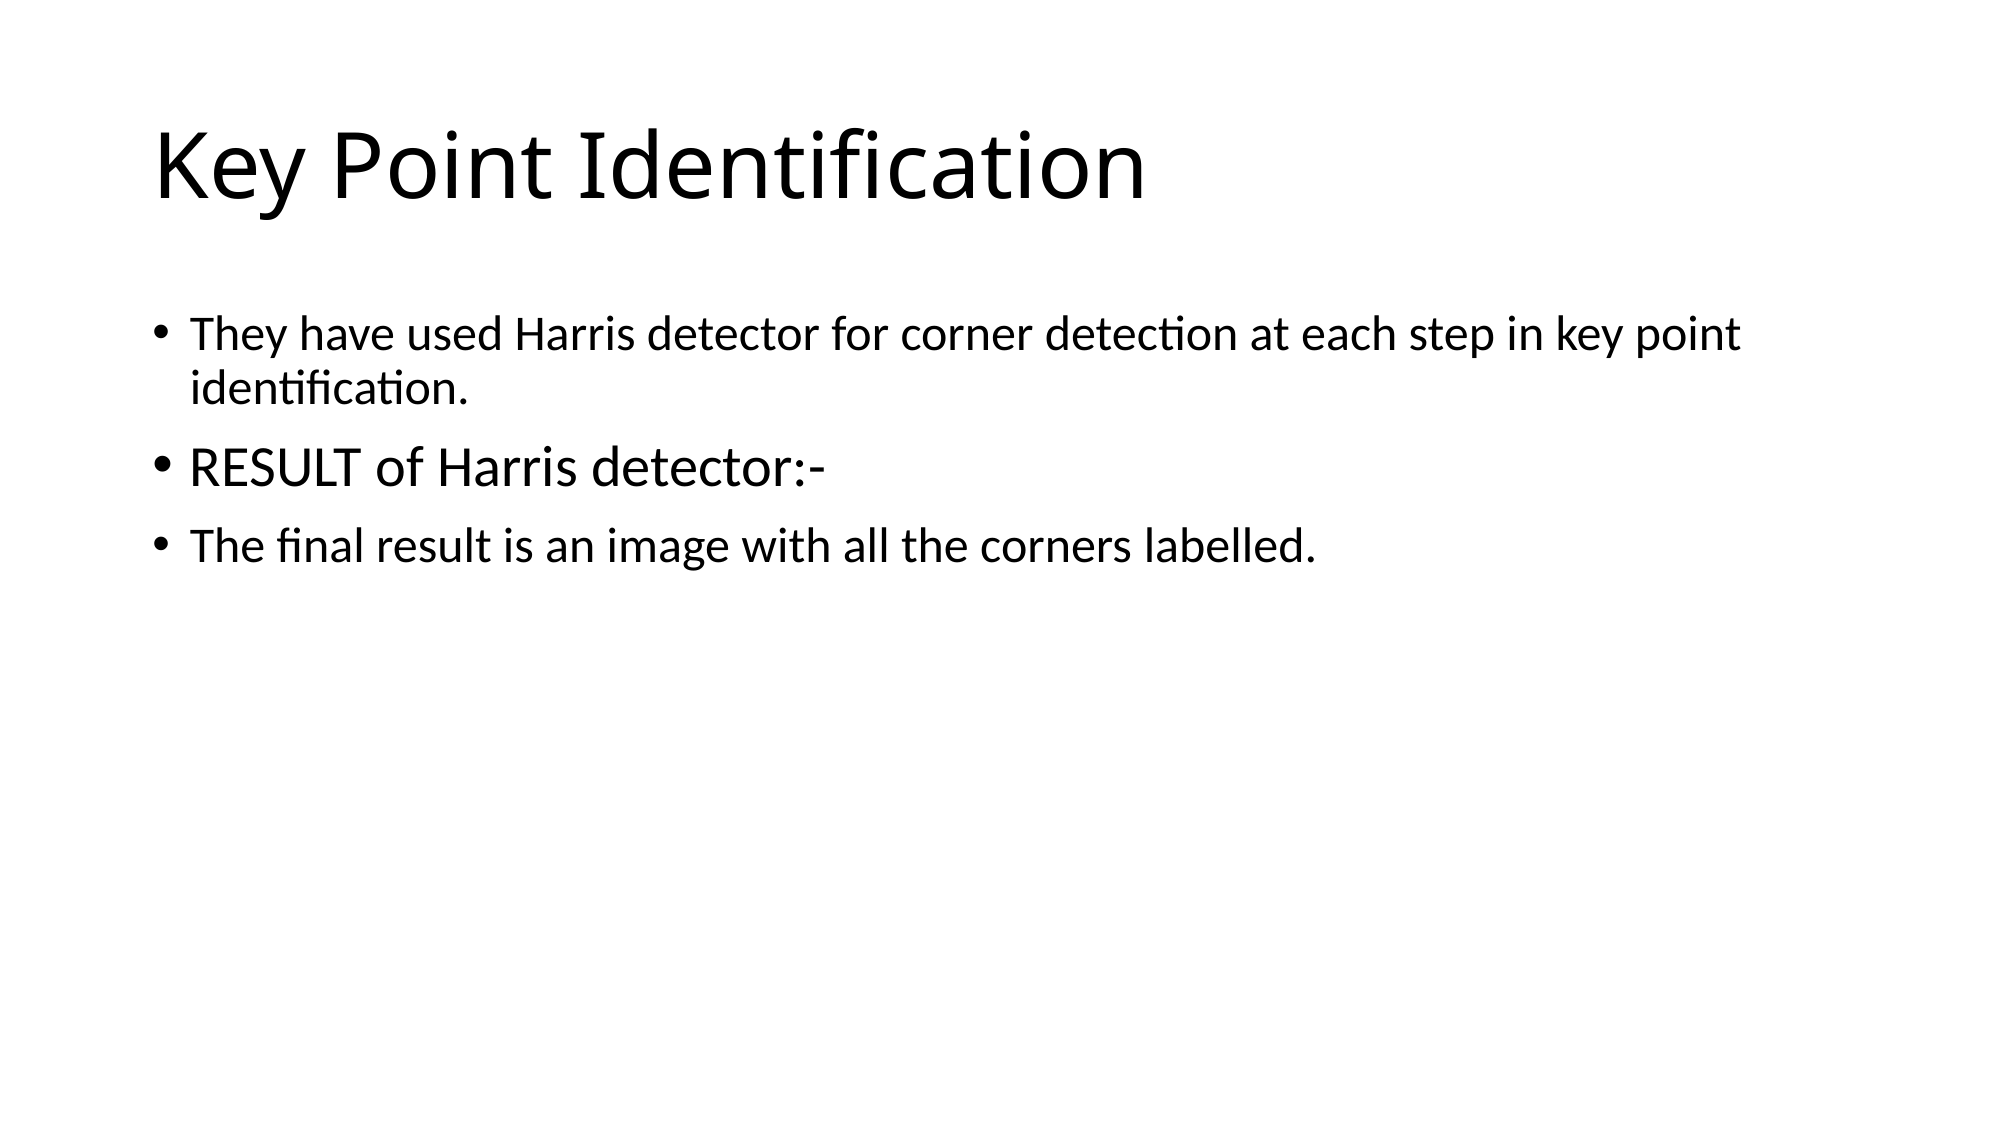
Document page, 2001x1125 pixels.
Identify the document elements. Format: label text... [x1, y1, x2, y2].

title Key Point Identification [137, 59, 1863, 278]
list They have used Harris detector for corner detection at each step in key point identification. RESULT of Harris detector:- The final result is an image with all the corners labelled. [137, 299, 1863, 1014]
